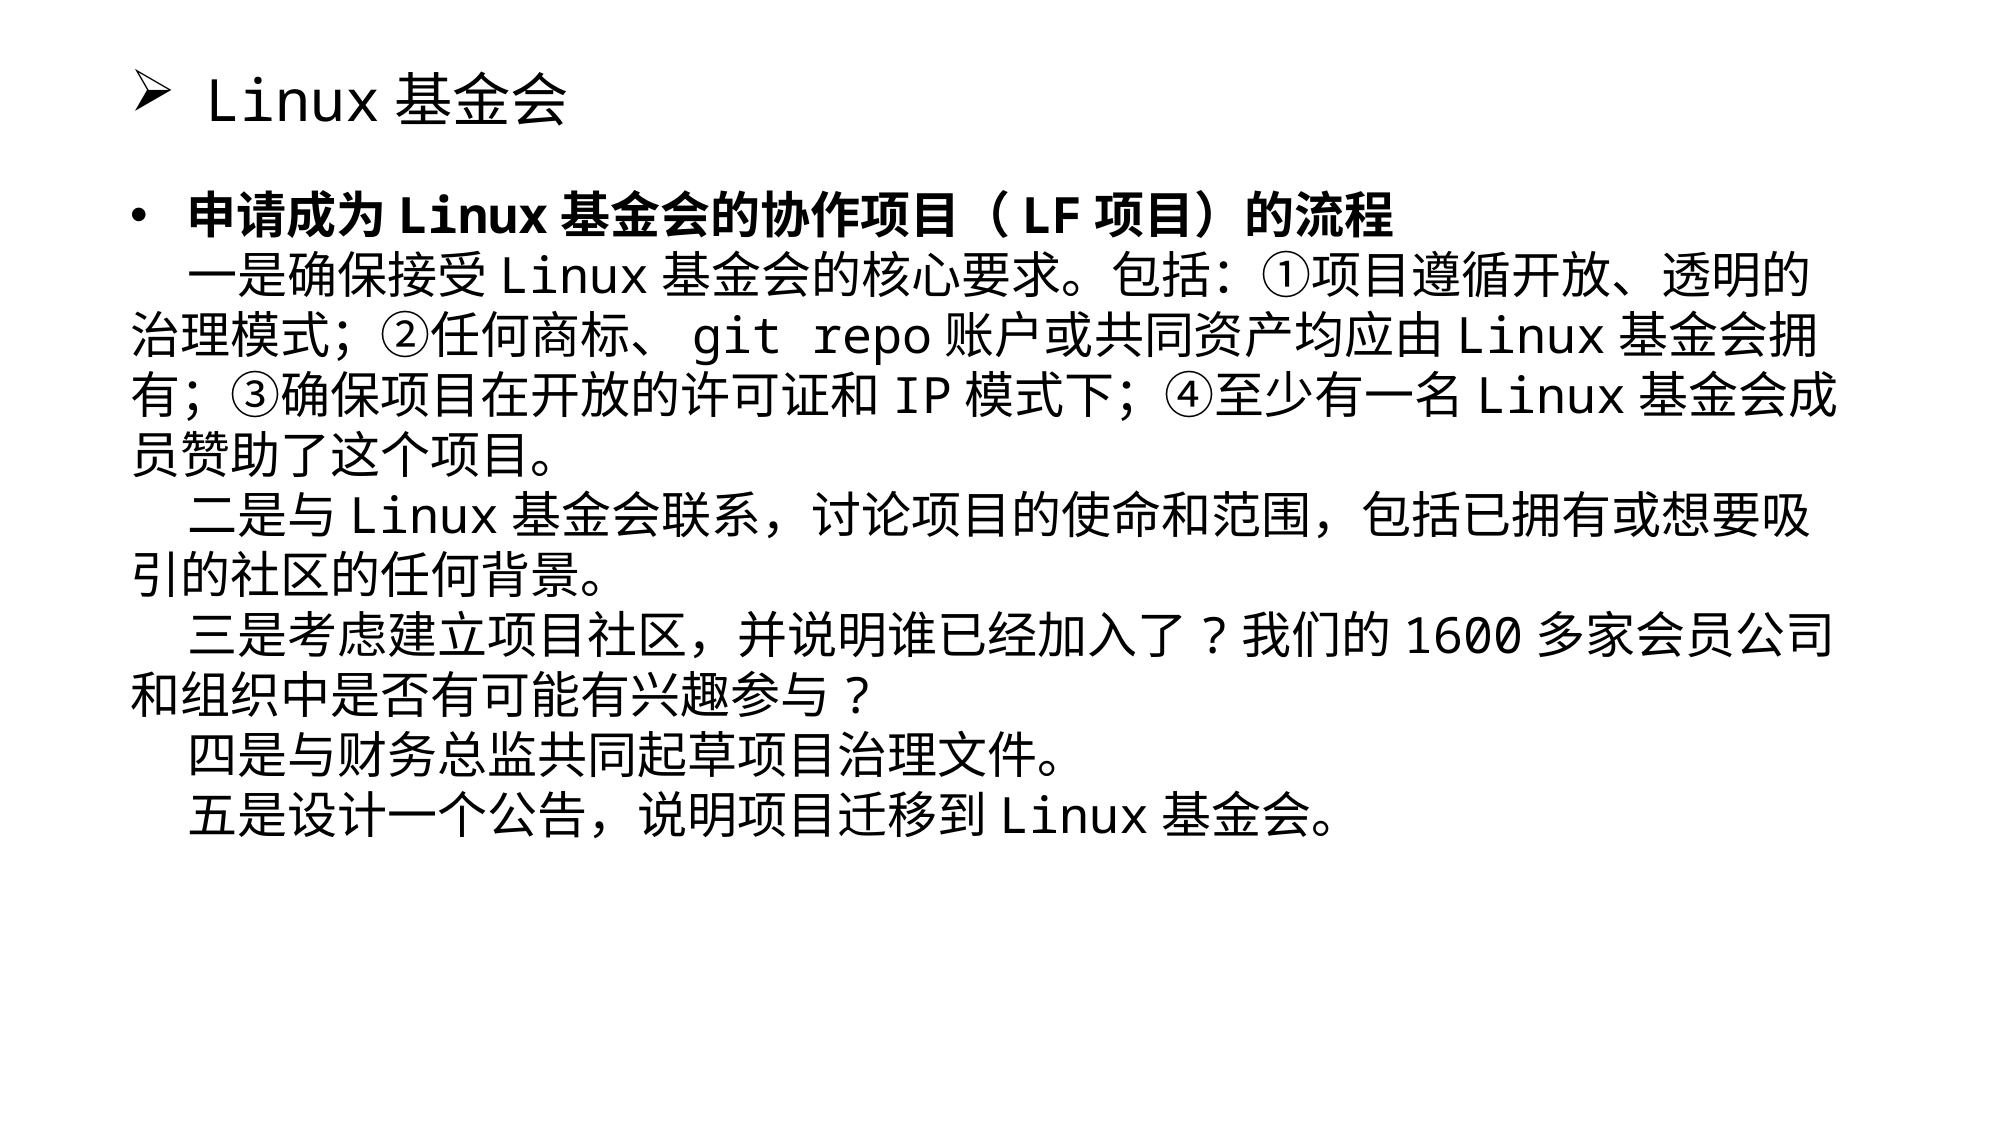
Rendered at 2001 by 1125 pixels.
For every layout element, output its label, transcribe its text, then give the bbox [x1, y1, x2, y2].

text_box Linux基金会 [115, 55, 1116, 141]
text_box 申请成为Linux基金会的协作项目（LF项目）的流程 一是确保接受Linux基金会的核心要求。包括：①项目遵循开放、透明的治理模式；②任何商标、git repo账户或共同资产均应由Linux基金会拥有；③确保项目在开放的许可证和IP模式下；④至少有一名Linux基金会成员赞助了这个项目。 二是与Linux基金会联系，讨论项目的使命和范围，包括已拥有或想要吸引的社区的任何背景。 三是考虑建立项目社区，并说明谁已经加入了?我们的1600多家会员公司和组织中是否有可能有兴趣参与? 四是与财务总监共同起草项目治理文件。 五是设计一个公告，说明项目迁移到Linux基金会。 [115, 176, 1871, 852]
